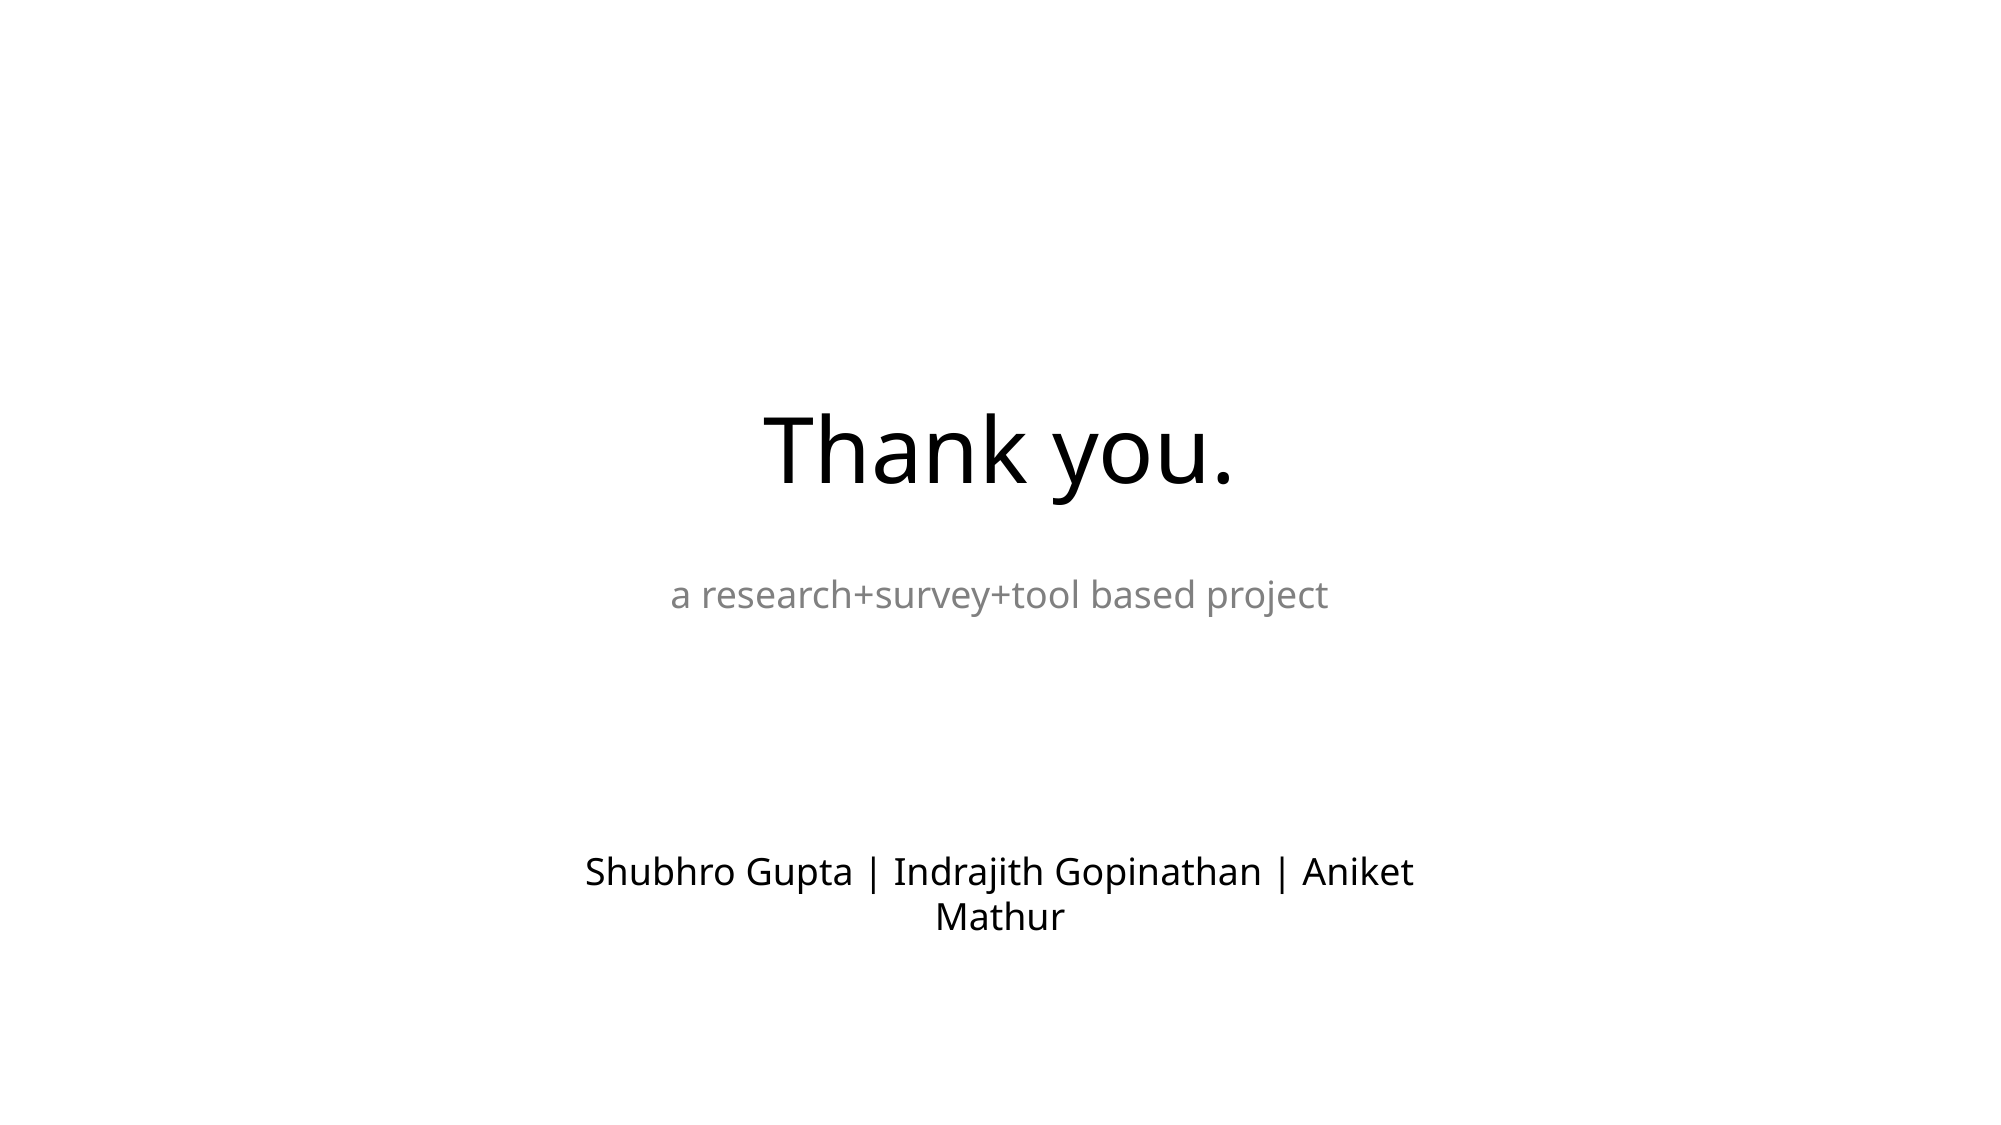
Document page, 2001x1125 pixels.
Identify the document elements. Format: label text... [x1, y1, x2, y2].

text_box Shubhro Gupta | Indrajith Gopinathan | Aniket Mathur [513, 841, 1487, 946]
text_box a research+survey+tool based project [586, 563, 1414, 624]
title Thank you. [137, 345, 1863, 563]
